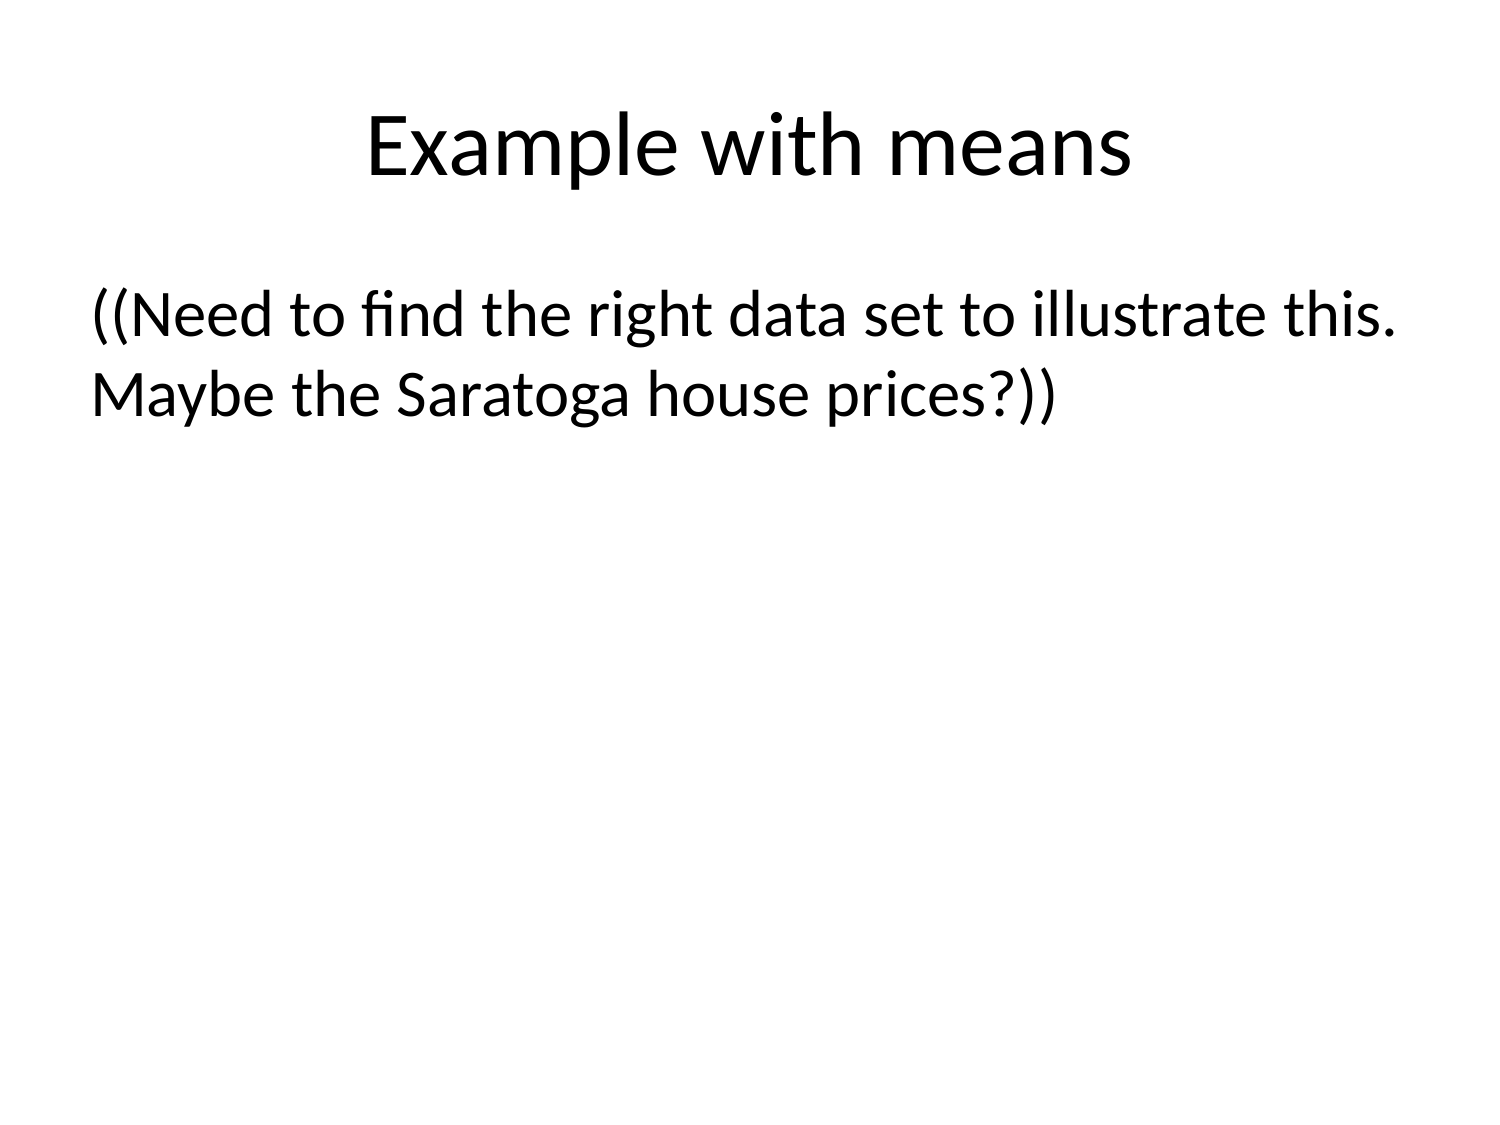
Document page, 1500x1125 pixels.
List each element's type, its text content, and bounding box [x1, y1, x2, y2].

title Example with means [75, 45, 1425, 233]
list ((Need to find the right data set to illustrate this. Maybe the Saratoga house prices?)) [75, 262, 1425, 1005]
